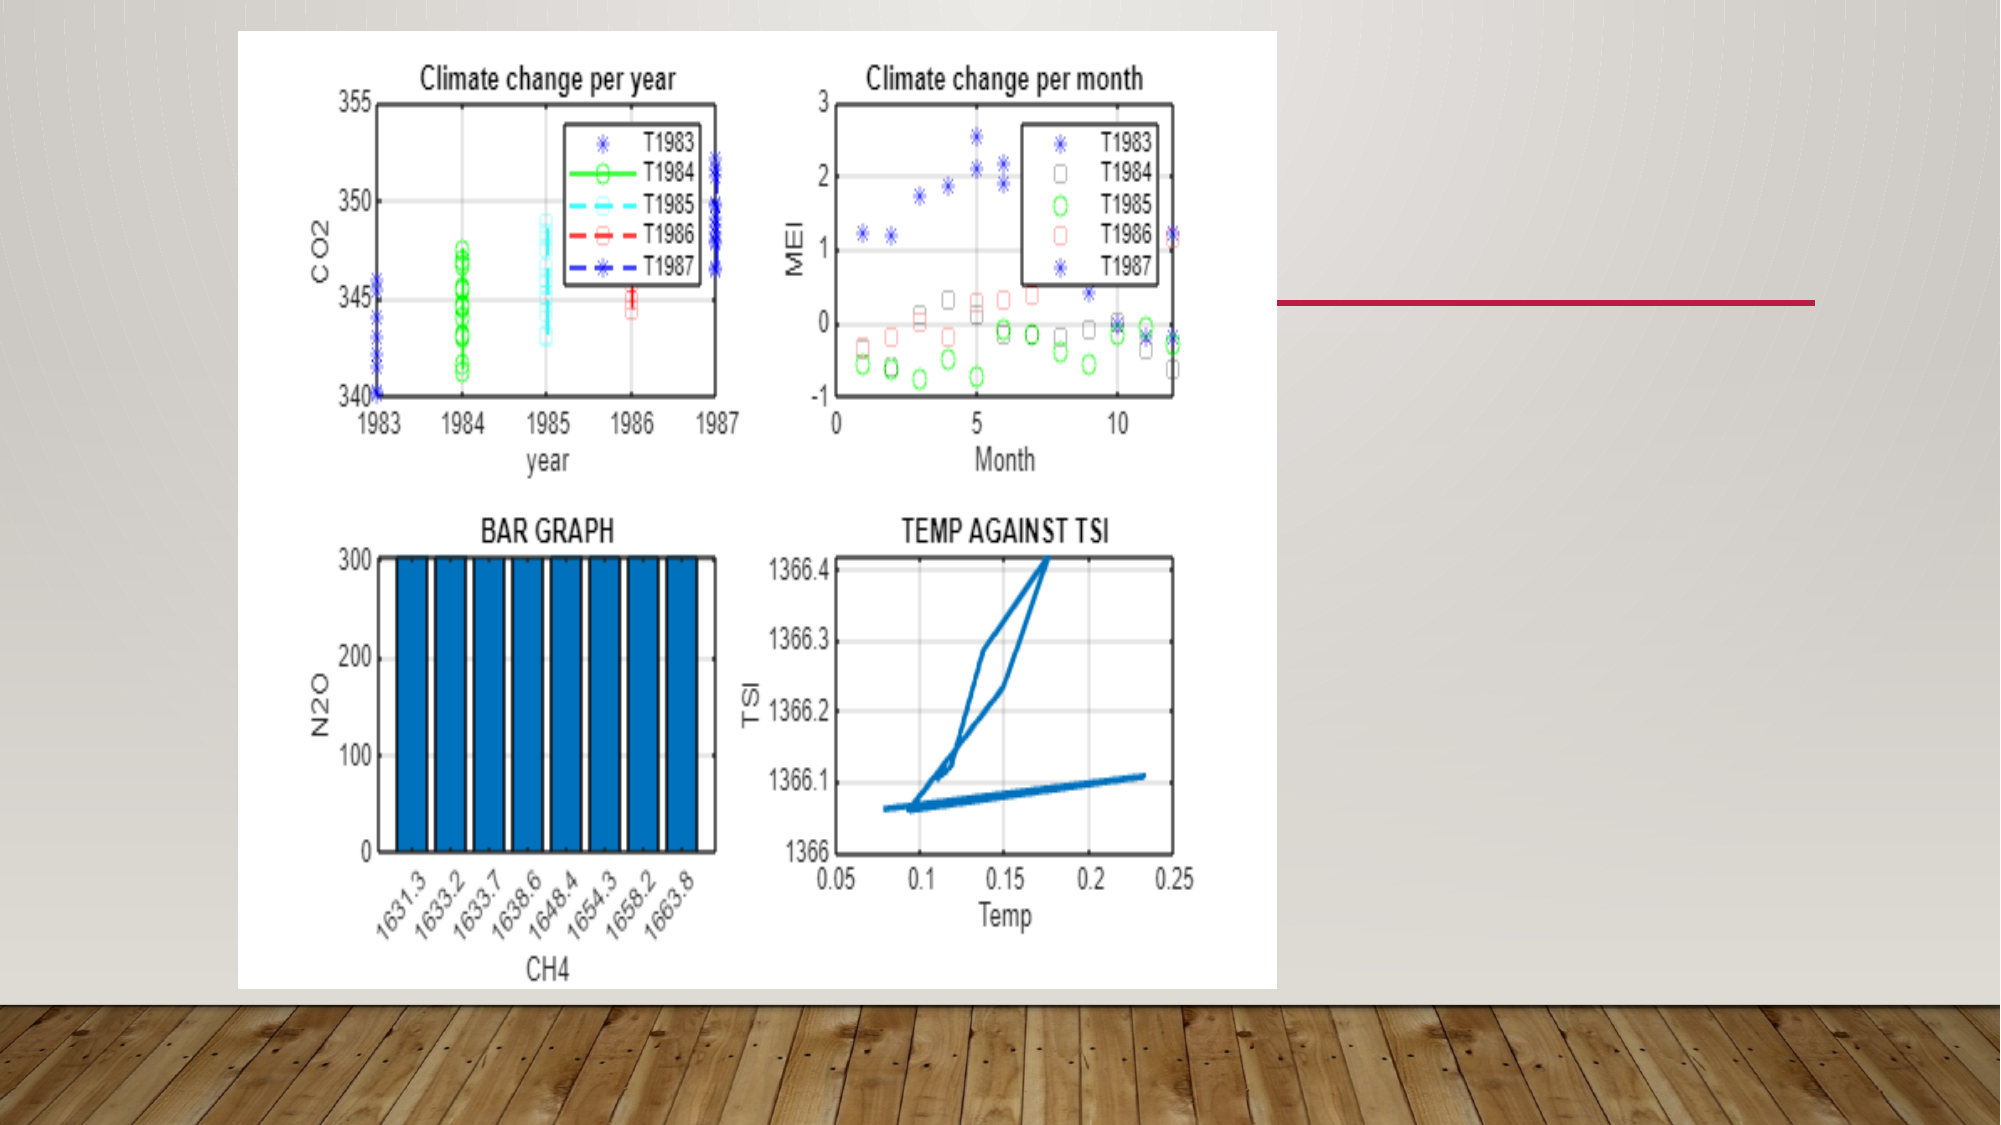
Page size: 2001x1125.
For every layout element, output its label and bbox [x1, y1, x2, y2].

picture [237, 31, 1277, 990]
picture [0, 1005, 2000, 1125]
